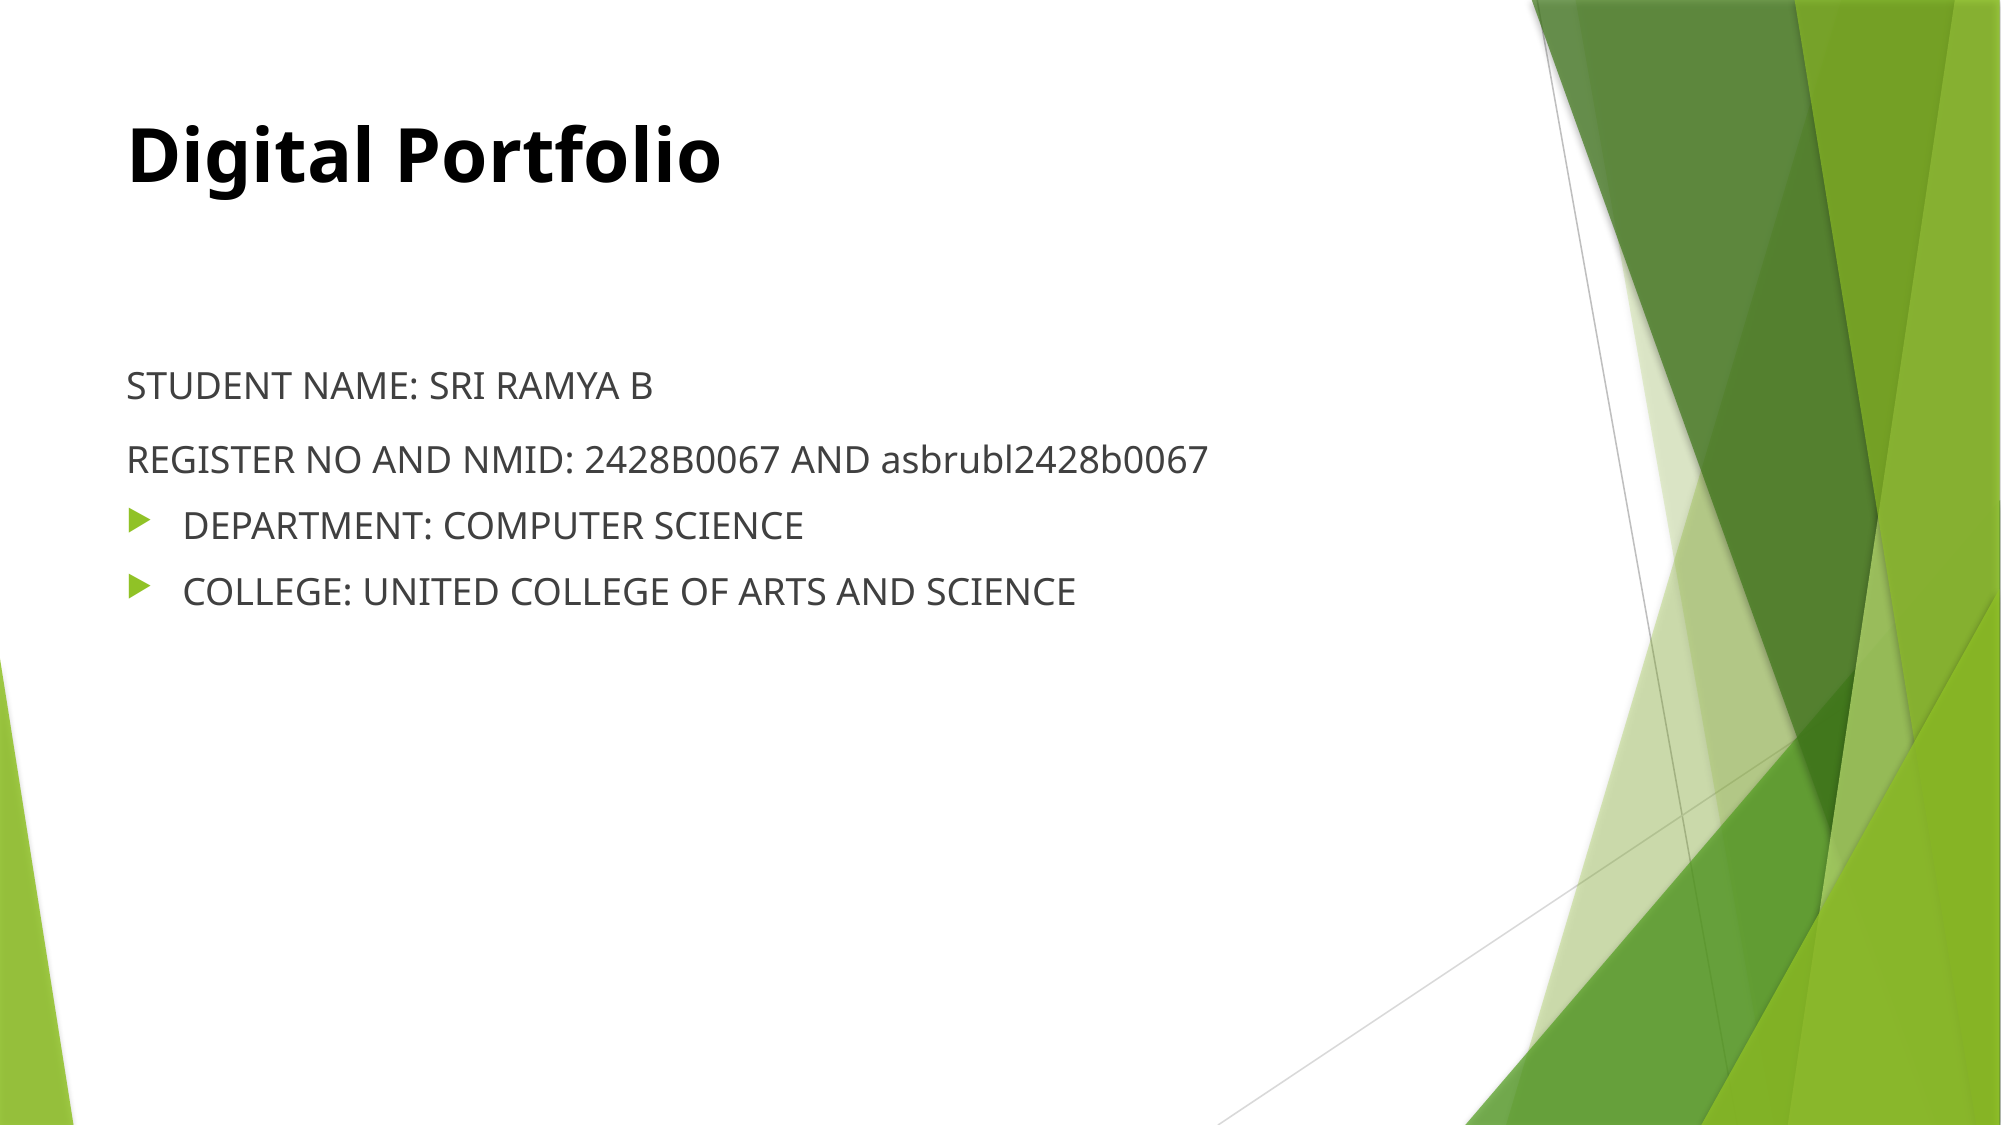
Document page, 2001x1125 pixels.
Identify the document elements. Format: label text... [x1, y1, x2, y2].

title Digital Portfolio [111, 99, 1522, 317]
text_box [850, 412, 1151, 713]
list STUDENT NAME: SRI RAMYA B REGISTER NO AND NMID: 2428B0067 AND asbrubl2428b0067 DEPARTMENT: COMPUTER SCIENCE COLLEGE: UNITED COLLEGE OF ARTS AND SCIENCE [111, 354, 1522, 992]
